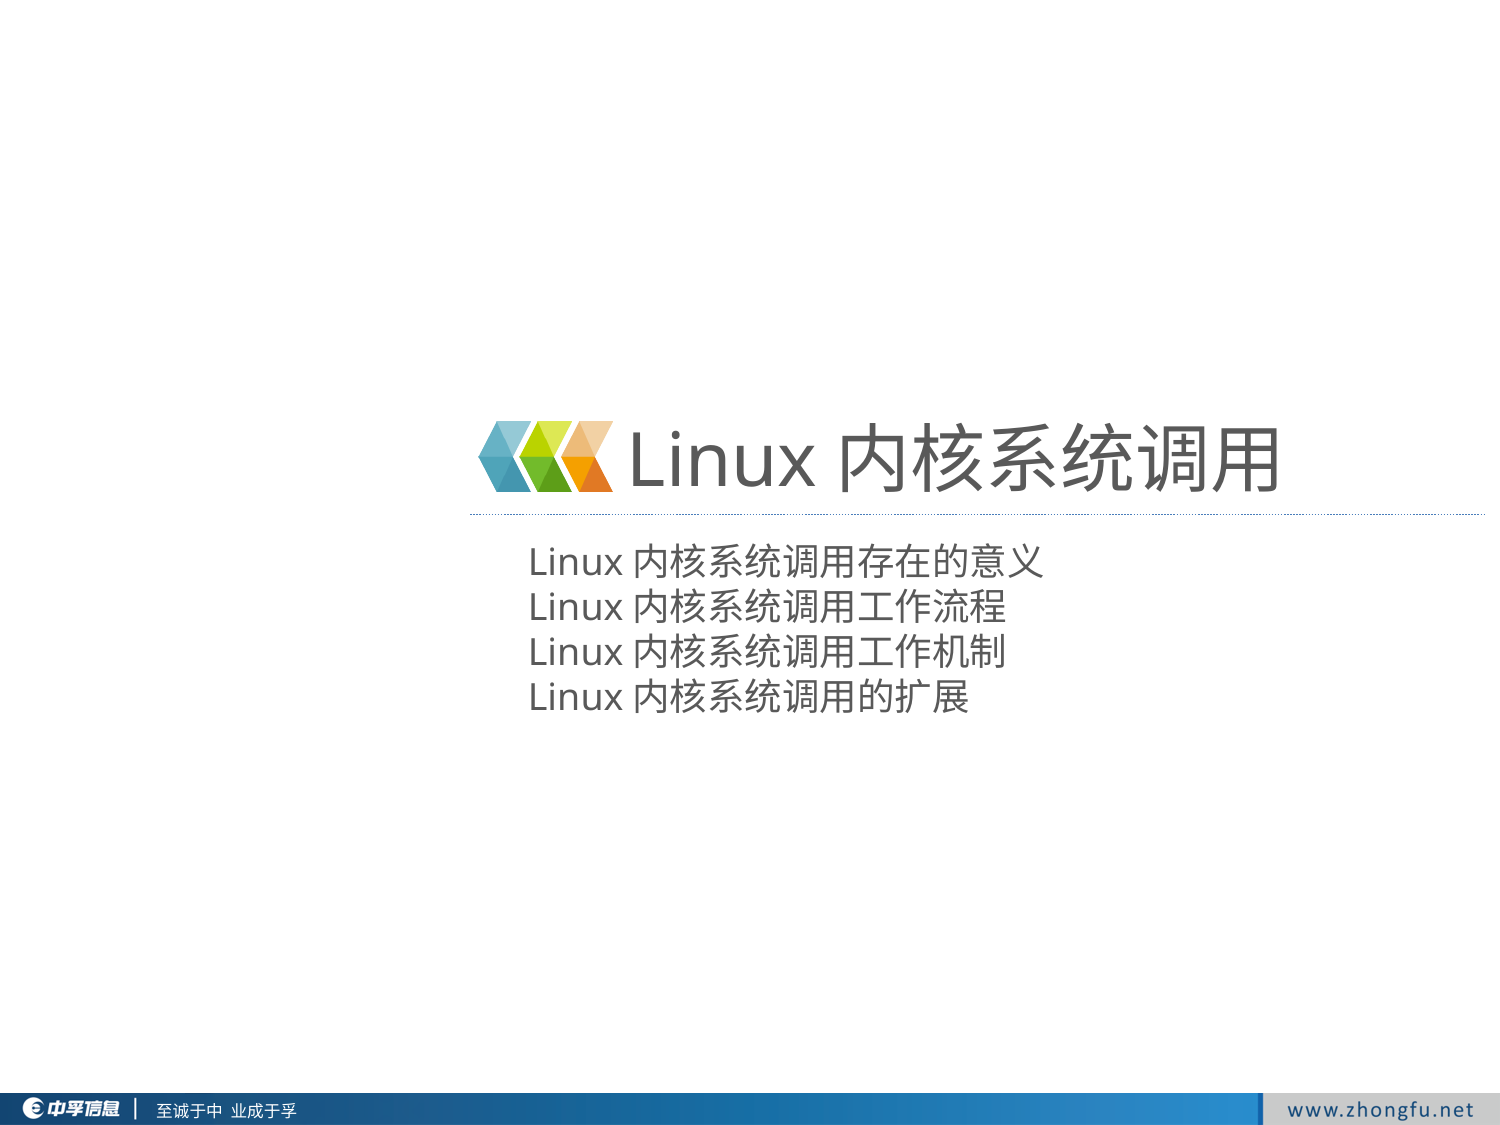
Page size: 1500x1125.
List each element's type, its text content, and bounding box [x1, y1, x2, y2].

text_box Linux内核系统调用存在的意义 Linux内核系统调用工作流程 Linux内核系统调用工作机制 Linux内核系统调用的扩展 [454, 530, 1459, 726]
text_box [478, 403, 1292, 510]
picture [0, 1093, 1500, 1125]
